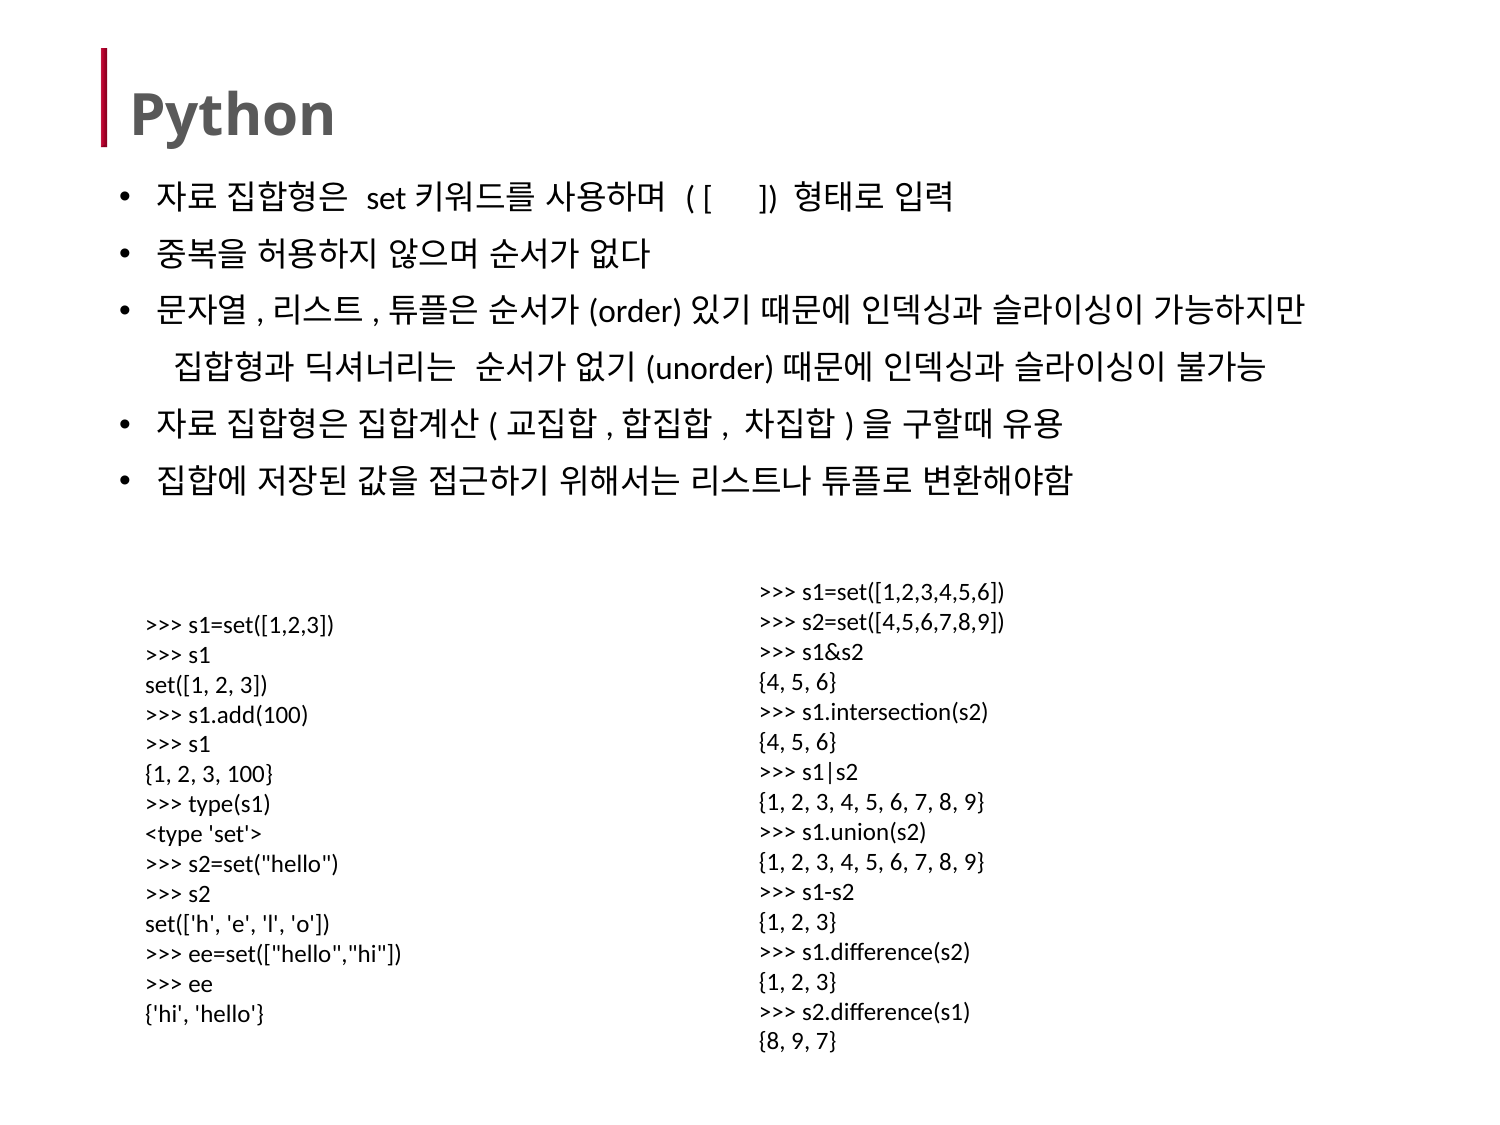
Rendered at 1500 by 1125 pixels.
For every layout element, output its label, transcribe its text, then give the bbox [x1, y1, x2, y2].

list 자료 집합형은 set키워드를 사용하며 ( [ ]) 형태로 입력 중복을 허용하지 않으며 순서가 없다 문자열,리스트,튜플은 순서가(order)있기 때문에 인덱싱과 슬라이싱이 가능하지만 집합형과 딕셔너리는 순서가 없기(unorder)때문에 인덱싱과 슬라이싱이 불가능 자료 집합형은 집합계산(교집합,합집합, 차집합)을 구할때 유용 집합에 저장된 값을 접근하기 위해서는 리스트나 튜플로 변환해야함 [104, 173, 1399, 1107]
text_box >>> s1=set([1,2,3]) >>> s1 set([1, 2, 3]) >>> s1.add(100) >>> s1 {1, 2, 3, 100} >>> type(s1) <type 'set'> >>> s2=set("hello") >>> s2 set(['h', 'e', 'l', 'o']) >>> ee=set(["hello","hi"]) >>> ee {'hi', 'hello'} [130, 600, 615, 1035]
picture [84, 48, 123, 156]
text_box >>> s1=set([1,2,3,4,5,6]) >>> s2=set([4,5,6,7,8,9]) >>> s1&s2 {4, 5, 6} >>> s1.intersection(s2) {4, 5, 6} >>> s1|s2 {1, 2, 3, 4, 5, 6, 7, 8, 9} >>> s1.union(s2) {1, 2, 3, 4, 5, 6, 7, 8, 9} >>> s1-s2 {1, 2, 3} >>> s1.difference(s2) {1, 2, 3} >>> s2.difference(s1) {8, 9, 7} [744, 568, 1269, 1063]
